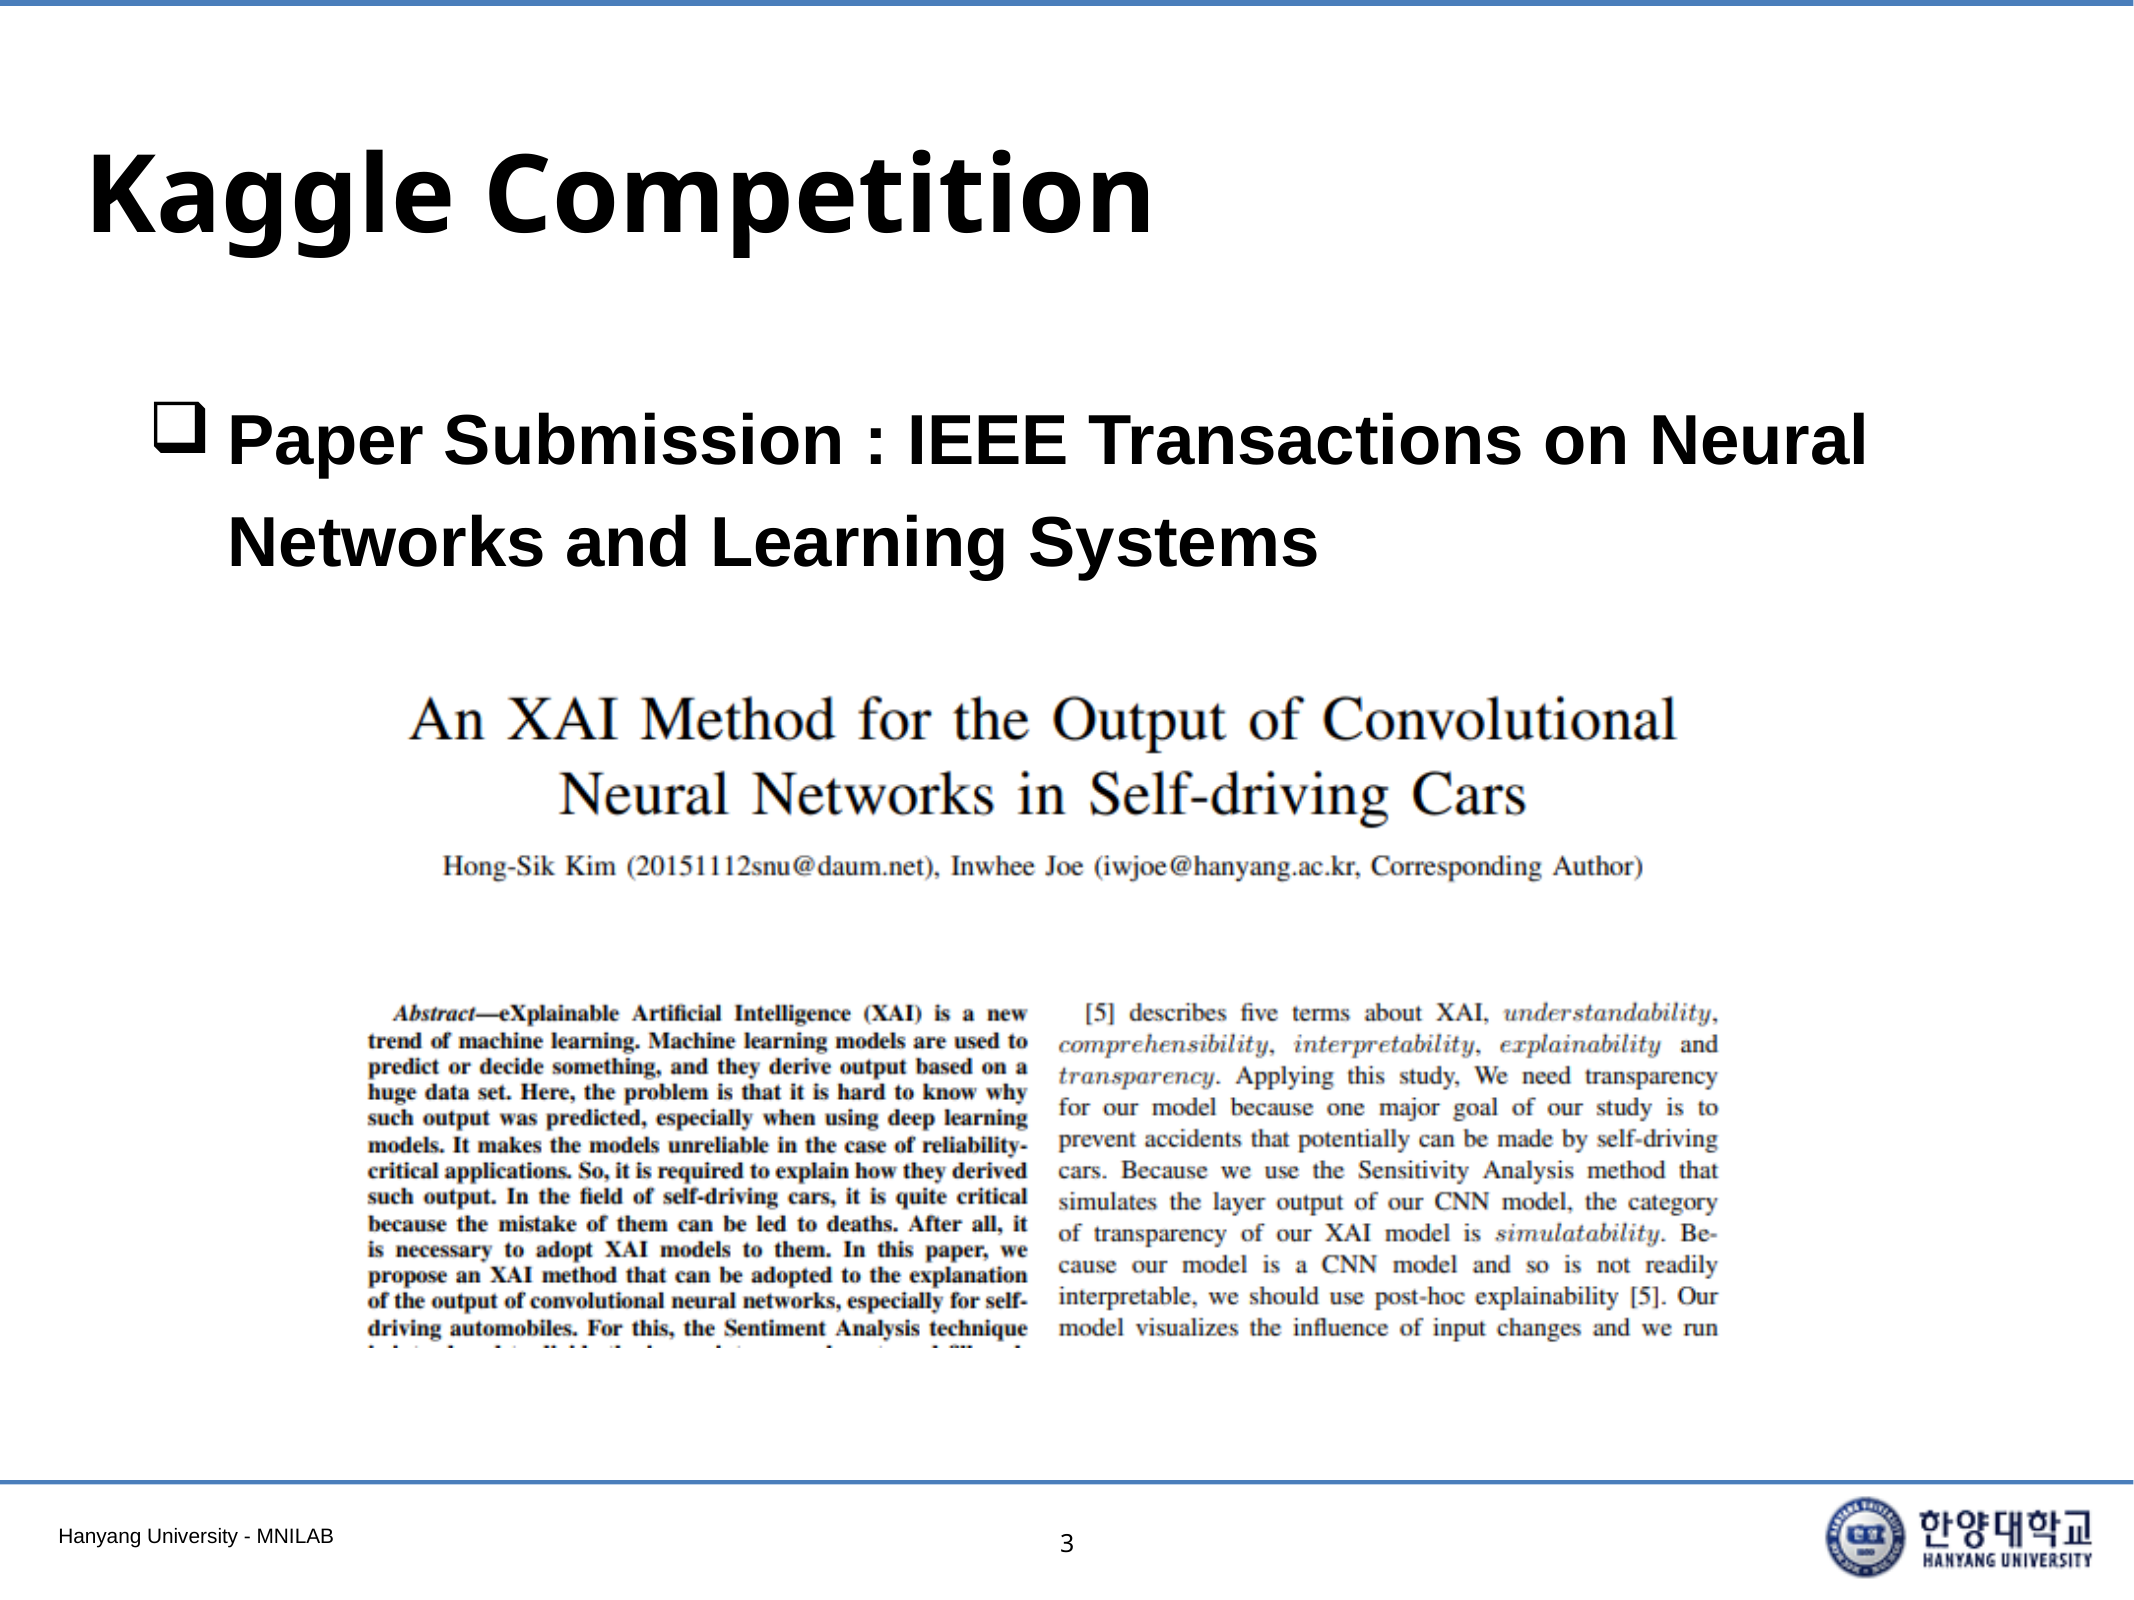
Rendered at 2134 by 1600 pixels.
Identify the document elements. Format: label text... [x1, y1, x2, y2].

picture [1797, 1495, 2128, 1581]
title Kaggle Competition [75, 41, 2058, 338]
picture [329, 662, 1747, 1349]
list Paper Submission : IEEE Transactions on Neural Networks and Learning Systems [139, 368, 2010, 617]
slide_number 3 [1037, 1518, 1098, 1567]
